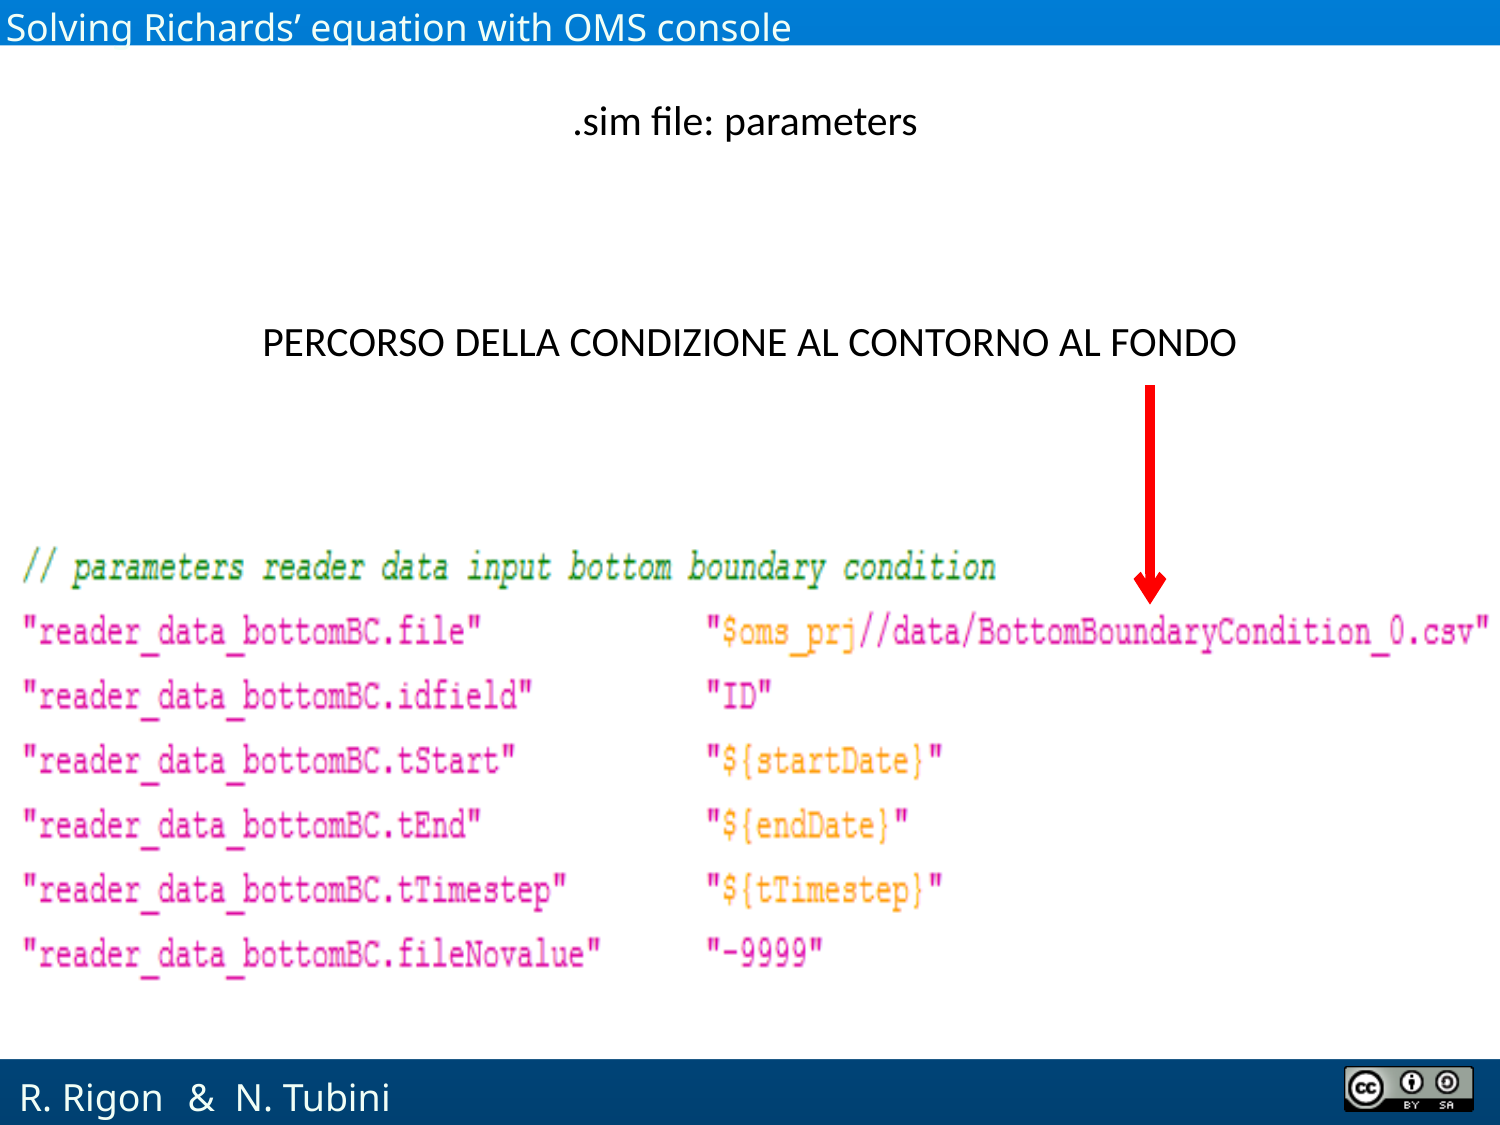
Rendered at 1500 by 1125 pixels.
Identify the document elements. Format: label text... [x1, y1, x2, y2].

picture [9, 532, 1500, 1001]
text_box .sim file: parameters [280, 86, 1220, 151]
text_box & N. Tubini [172, 1067, 559, 1125]
text_box Solving Richards’ equation with OMS console [0, 0, 1241, 56]
picture [1344, 1066, 1474, 1112]
text_box PERCORSO DELLA CONDIZIONE AL CONTORNO AL FONDO [74, 245, 1425, 434]
